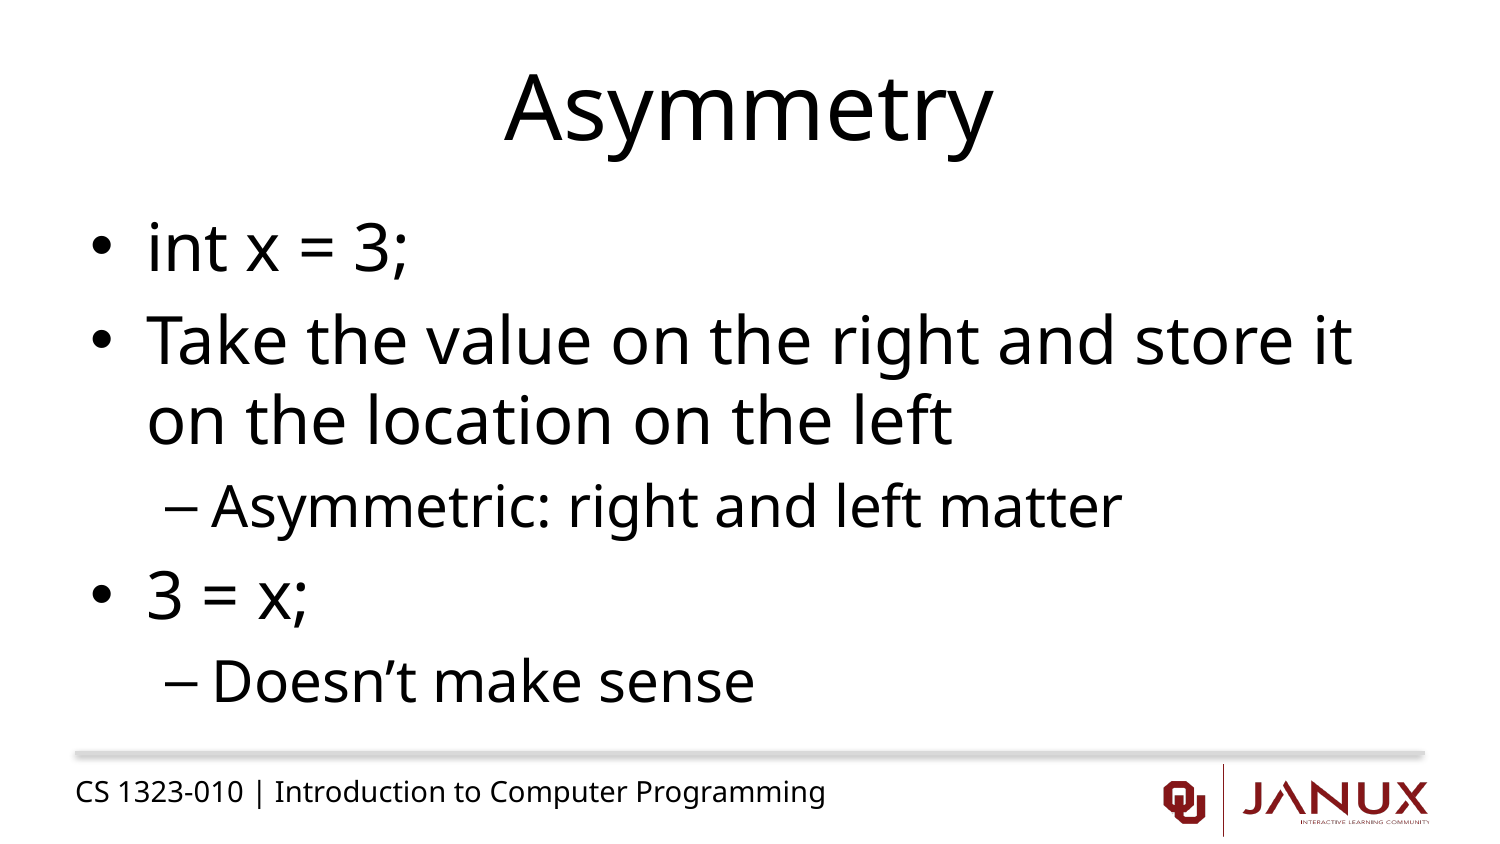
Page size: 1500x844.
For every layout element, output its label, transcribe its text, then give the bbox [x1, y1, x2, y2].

list int x = 3; Take the value on the right and store it on the location on the left Asymmetric: right and left matter 3 = x; Doesn’t make sense [75, 196, 1425, 754]
title Asymmetry [75, 33, 1425, 175]
